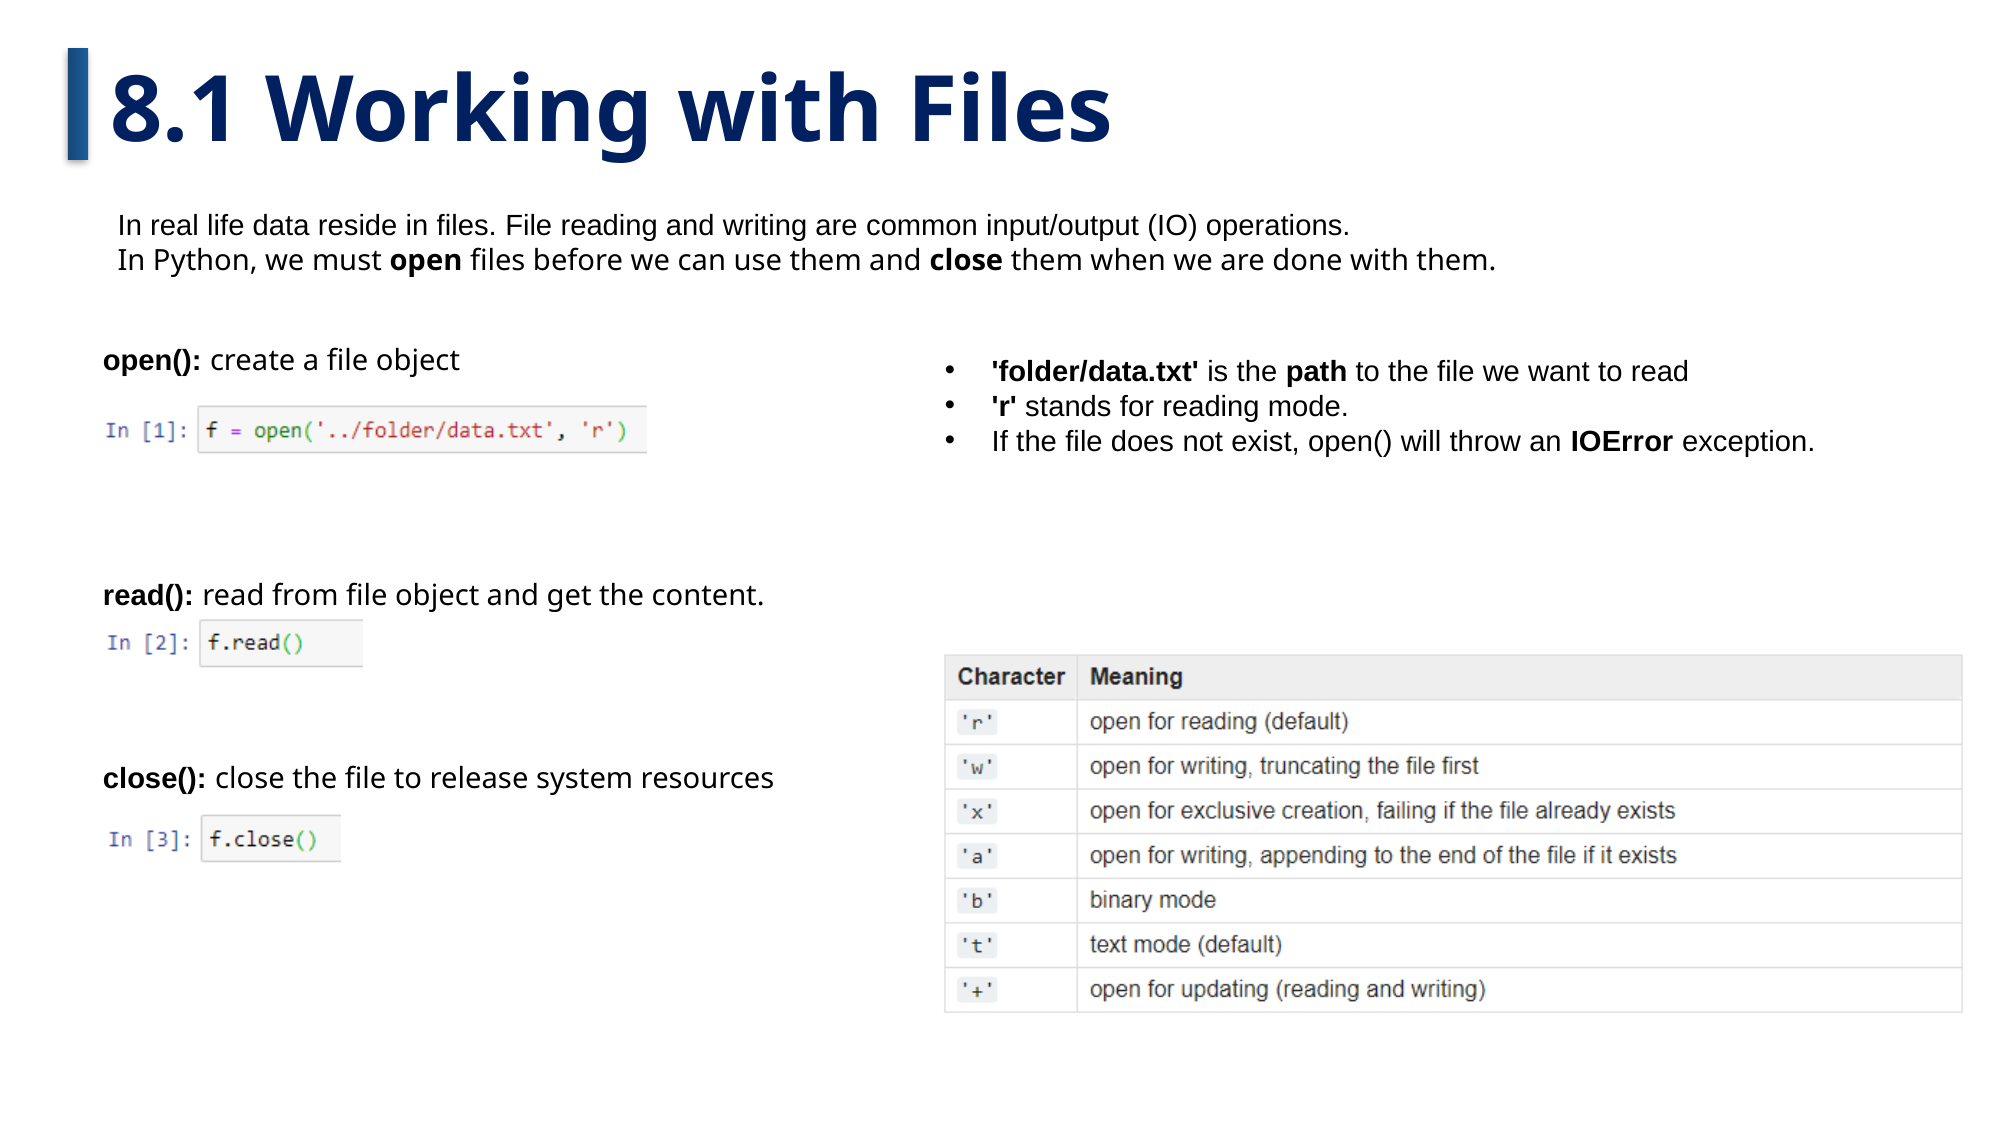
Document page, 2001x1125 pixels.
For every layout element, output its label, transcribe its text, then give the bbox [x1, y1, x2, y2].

text_box open(): create a file object [88, 333, 874, 384]
picture [102, 401, 647, 460]
text_box close(): close the file to release system resources [88, 752, 874, 803]
text_box read(): read from file object and get the content. [88, 568, 874, 619]
text_box In real life data reside in files. File reading and writing are common input/output (IO) operations. In Python, we must open files before we can use them and close them when we are done with them. [102, 199, 1930, 284]
picture [929, 645, 1977, 1027]
text_box 'folder/data.txt' is the path to the file we want to read 'r' stands for reading mode. If the file does not exist, open() will throw an IOError exception. [930, 344, 1930, 465]
text_box 8.1 Working with Files [102, 48, 1598, 169]
text_box [67, 48, 89, 160]
picture [102, 618, 363, 674]
picture [102, 806, 341, 872]
